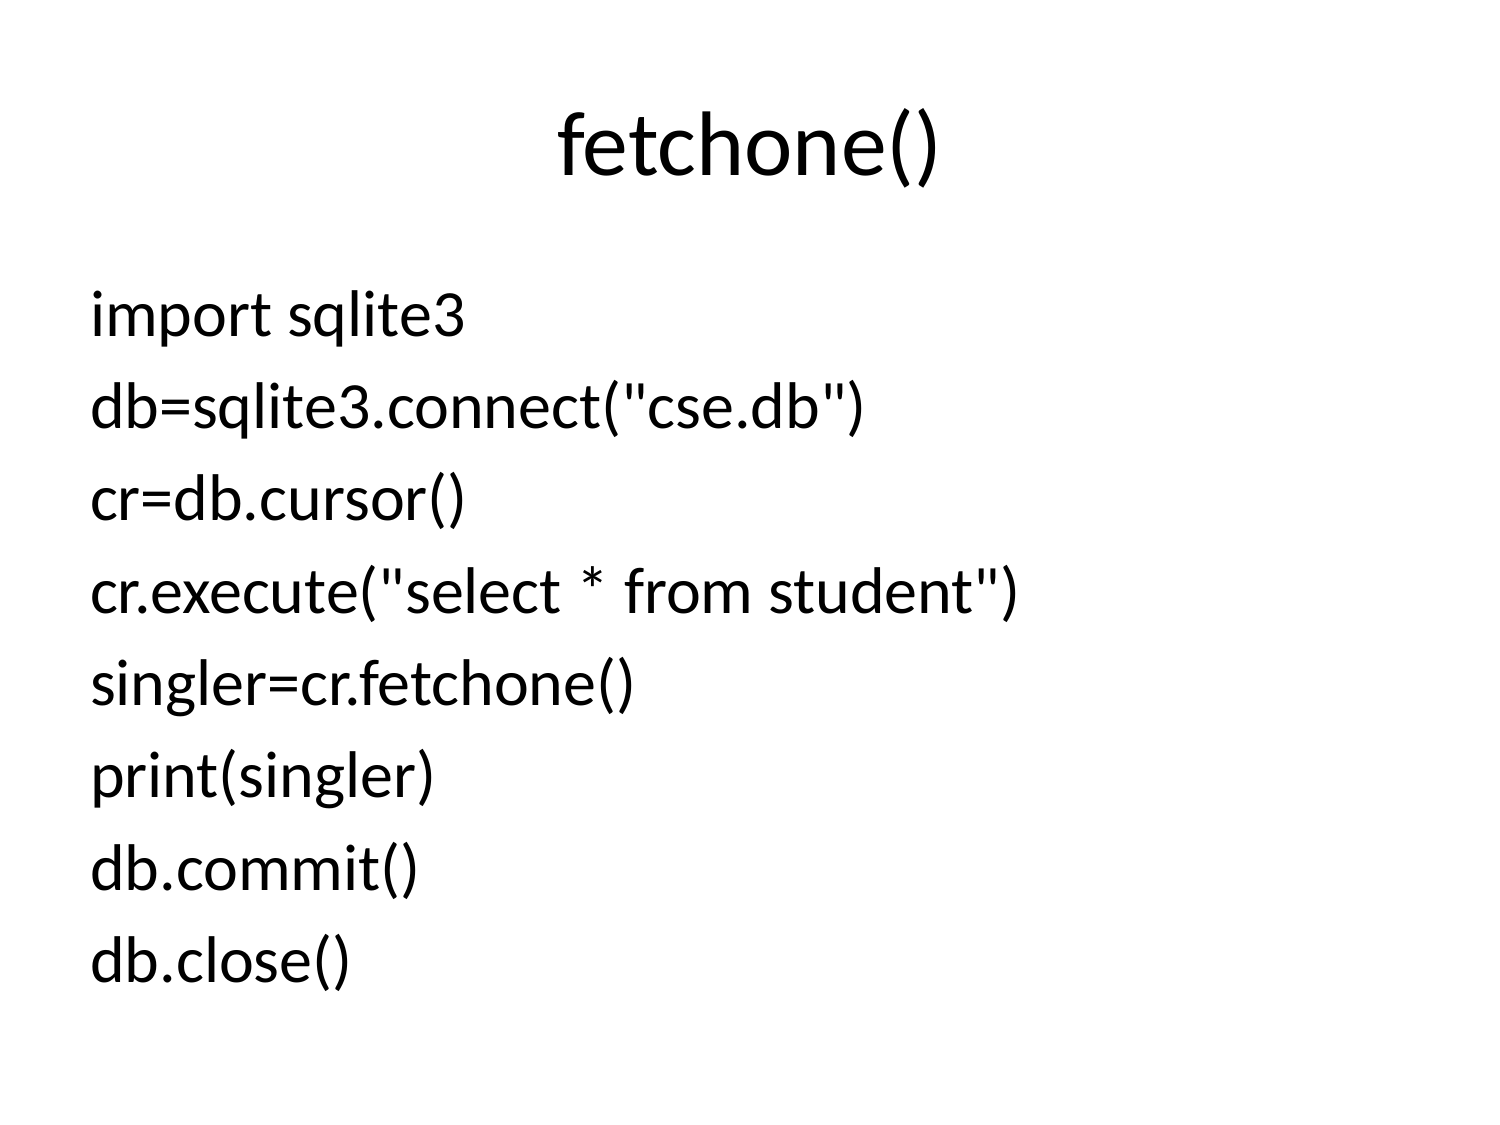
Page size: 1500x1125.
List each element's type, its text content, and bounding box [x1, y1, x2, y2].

list import sqlite3 db=sqlite3.connect("cse.db") cr=db.cursor() cr.execute("select * from student") singler=cr.fetchone() print(singler) db.commit() db.close() [75, 262, 1425, 1005]
title fetchone() [75, 45, 1425, 233]
